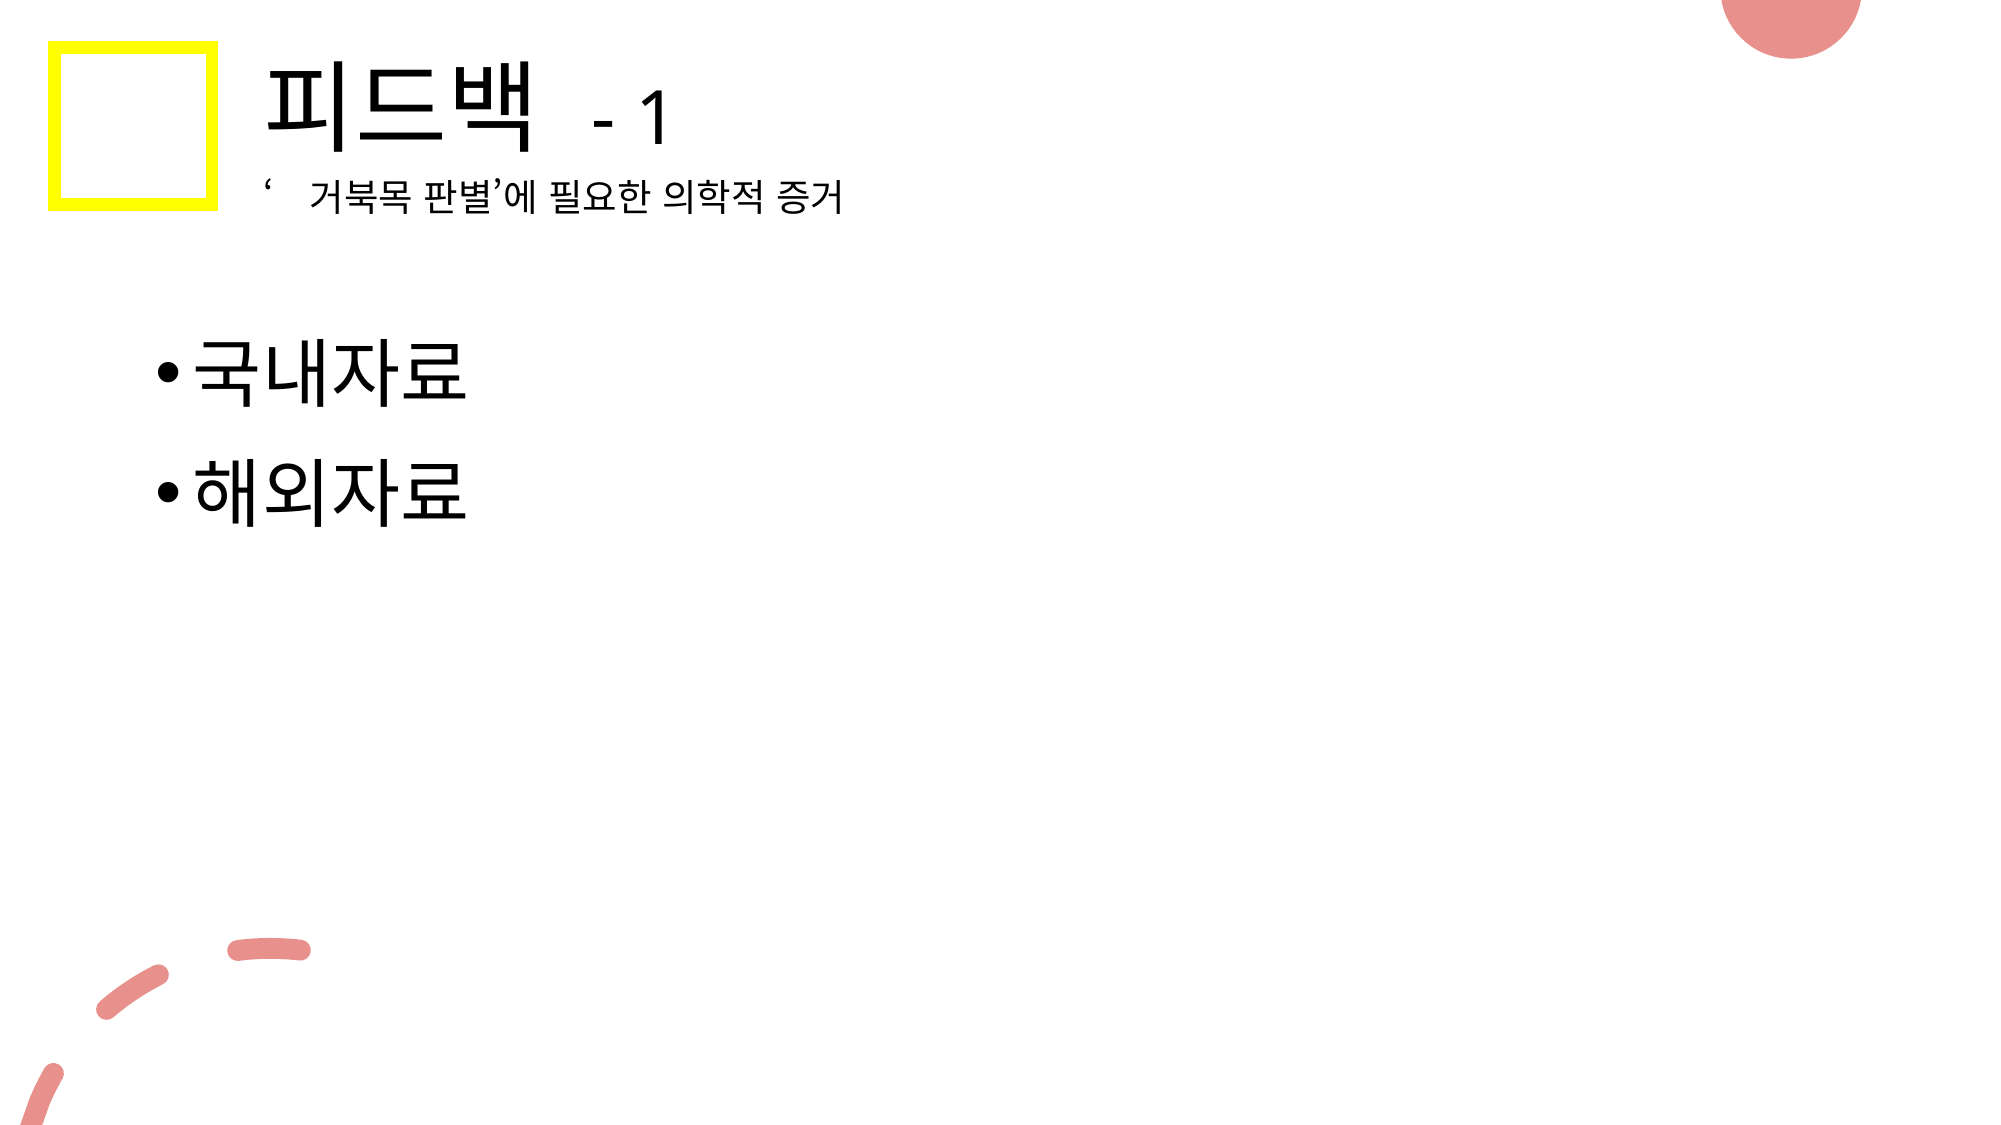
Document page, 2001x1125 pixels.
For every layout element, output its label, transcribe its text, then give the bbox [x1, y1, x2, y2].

text_box ‘거북목 판별’에 필요한 의학적 증거 [248, 166, 1249, 227]
text_box 피드백 - 1 [248, 37, 1249, 166]
list 국내자료 해외자료 [137, 299, 1863, 933]
text_box [54, 47, 213, 205]
